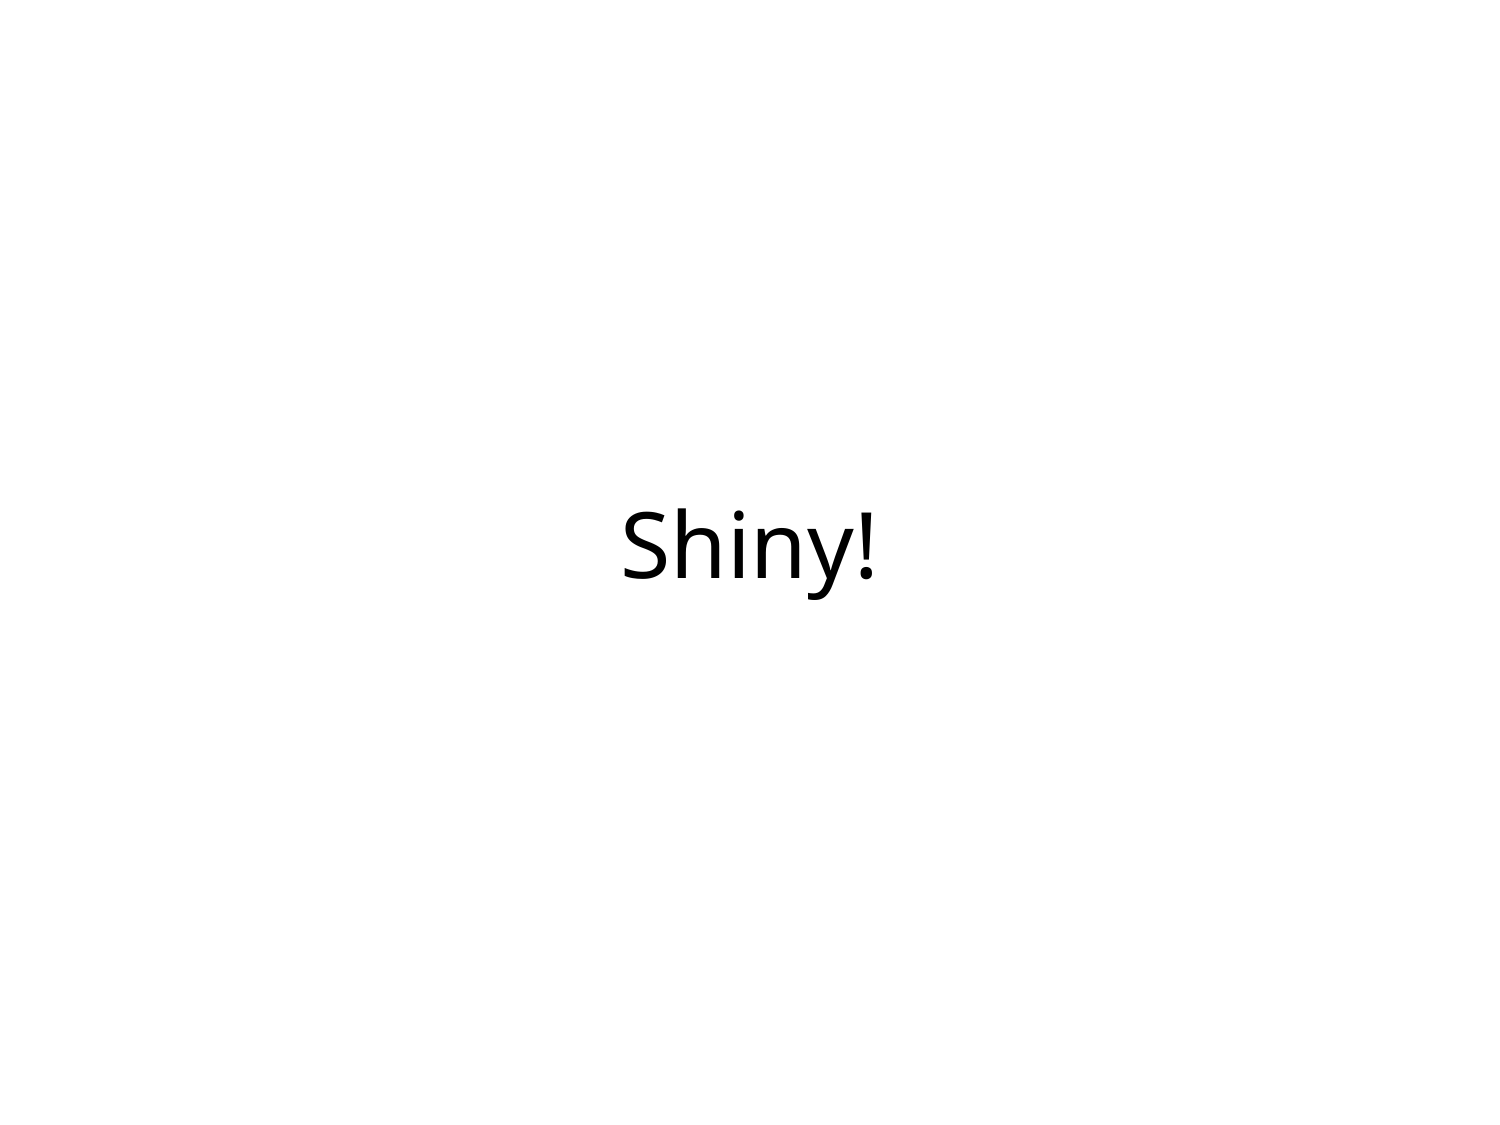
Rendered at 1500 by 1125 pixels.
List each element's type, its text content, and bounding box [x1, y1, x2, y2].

title Shiny! [112, 421, 1388, 663]
